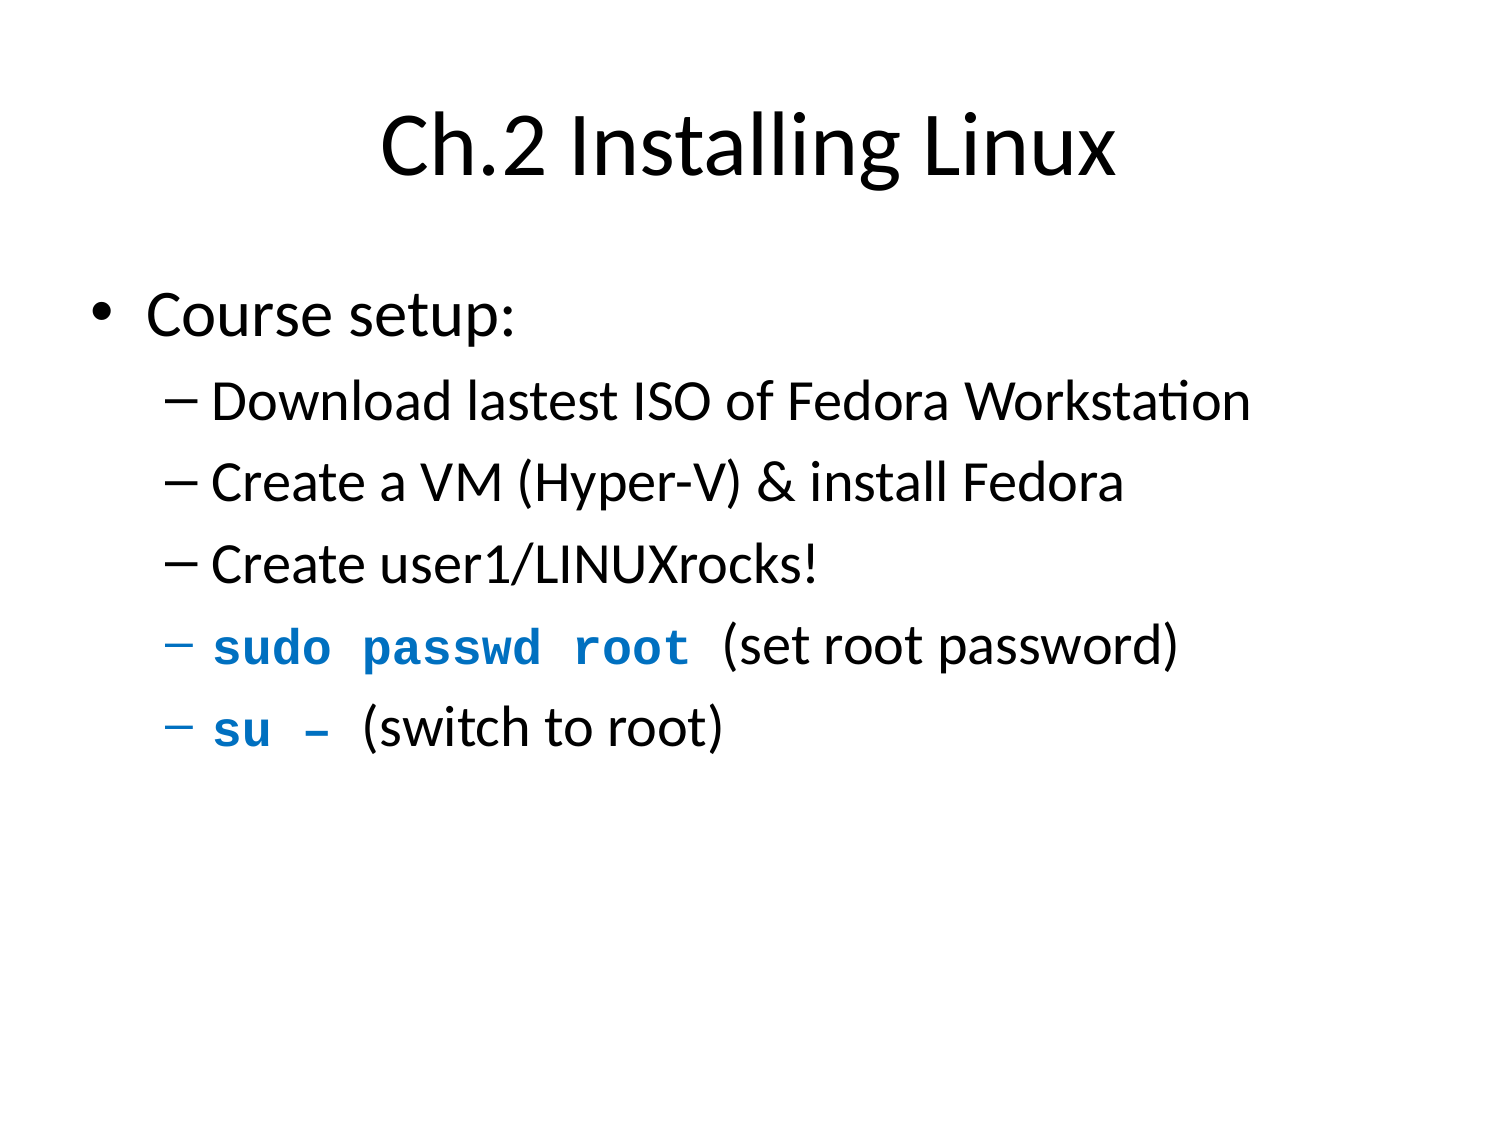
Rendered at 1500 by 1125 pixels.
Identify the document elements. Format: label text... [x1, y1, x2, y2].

list Course setup: Download lastest ISO of Fedora Workstation Create a VM (Hyper-V) & install Fedora Create user1/LINUXrocks! sudo passwd root (set root password) su – (switch to root) [75, 262, 1500, 1050]
title Ch.2 Installing Linux [75, 45, 1425, 233]
